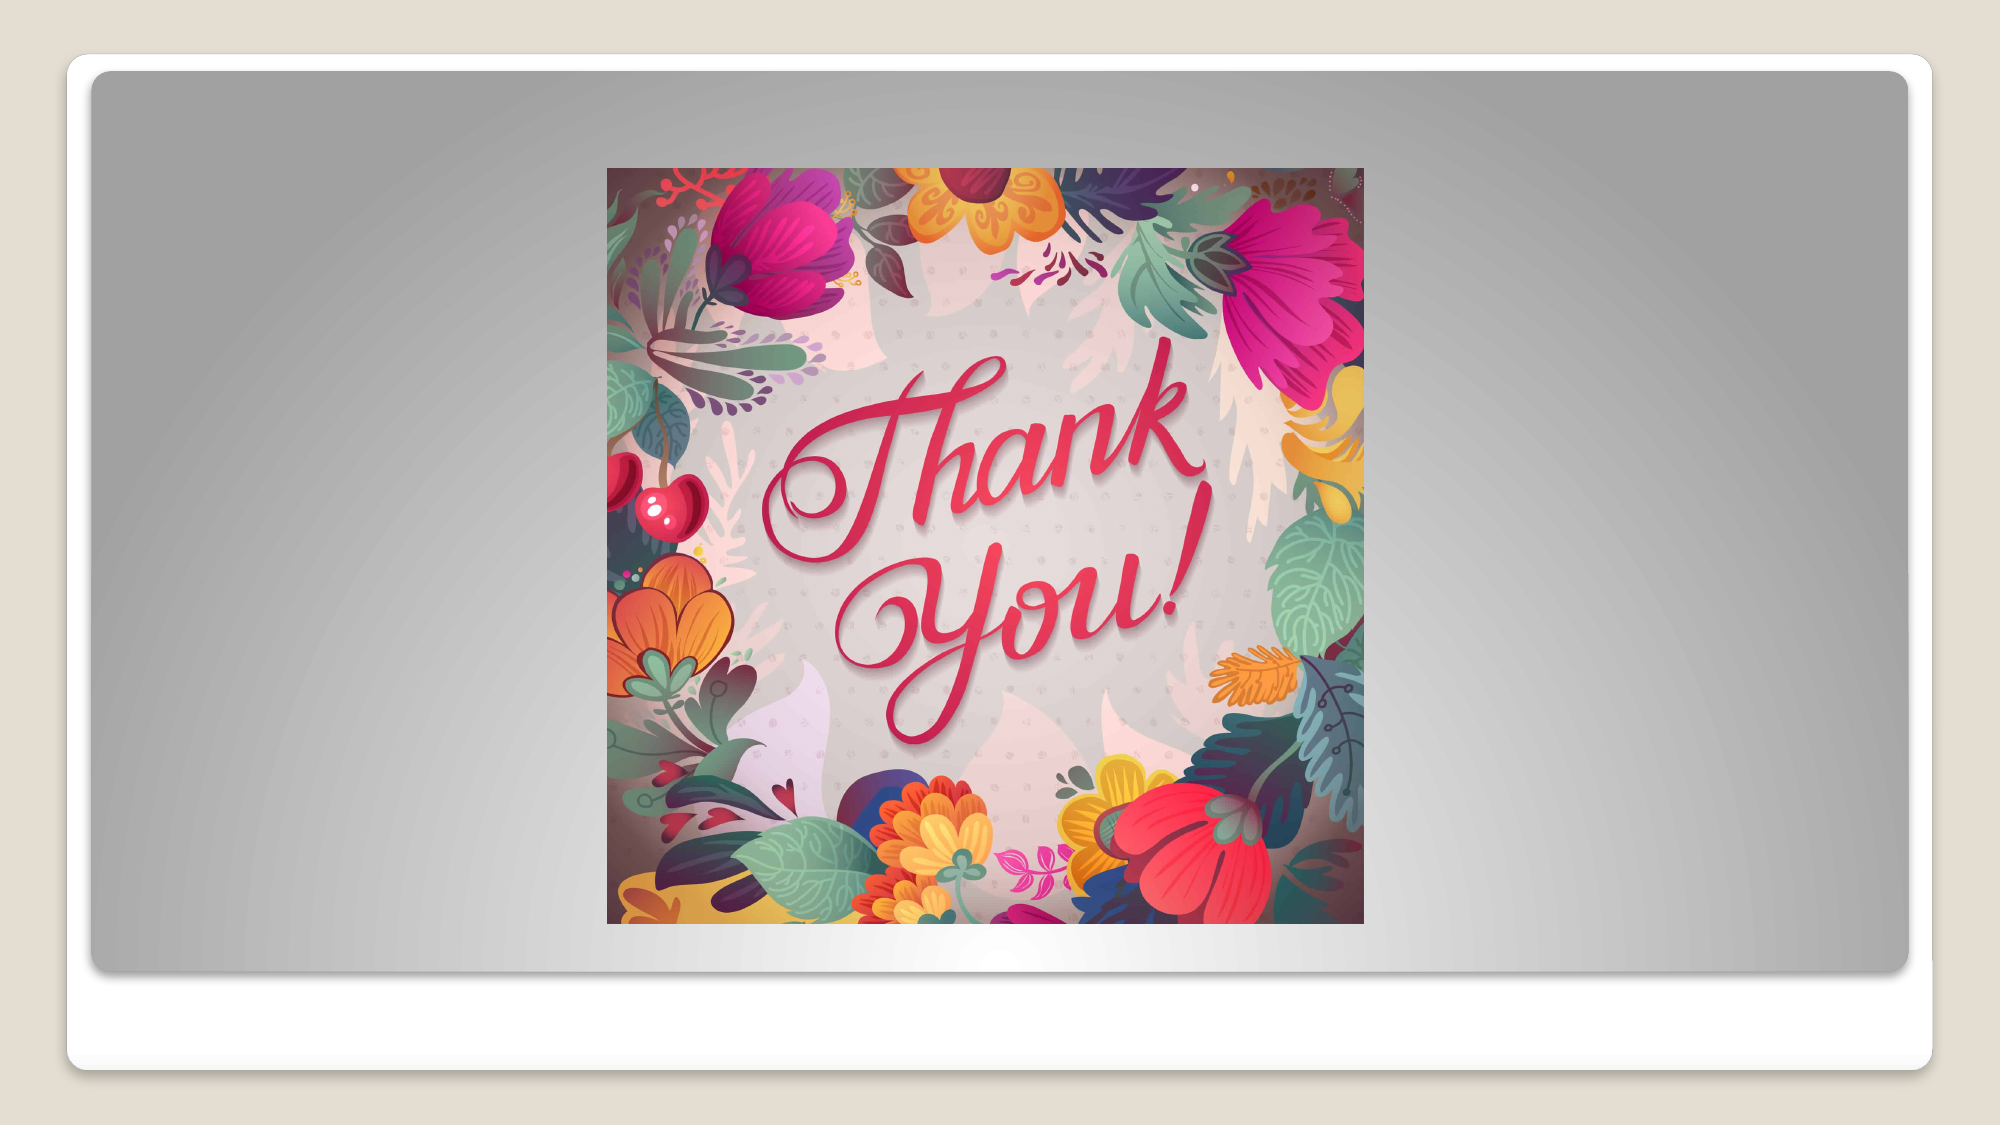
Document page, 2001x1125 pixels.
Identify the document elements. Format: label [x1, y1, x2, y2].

picture [607, 168, 1364, 925]
